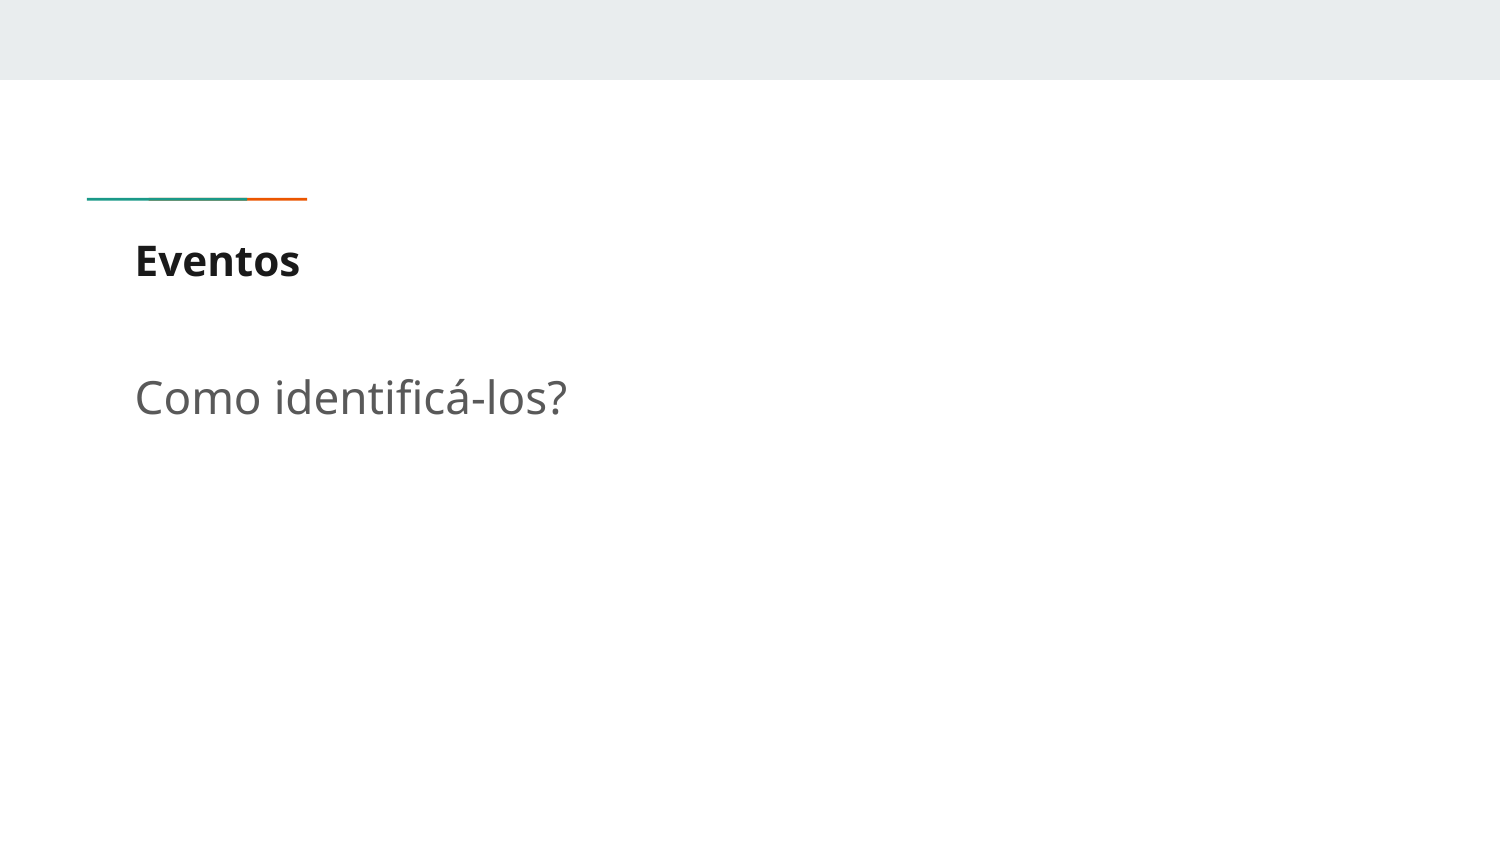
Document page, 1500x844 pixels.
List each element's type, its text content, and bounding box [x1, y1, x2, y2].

title Eventos [119, 216, 1381, 305]
list Como identificá-los? [119, 341, 1381, 712]
